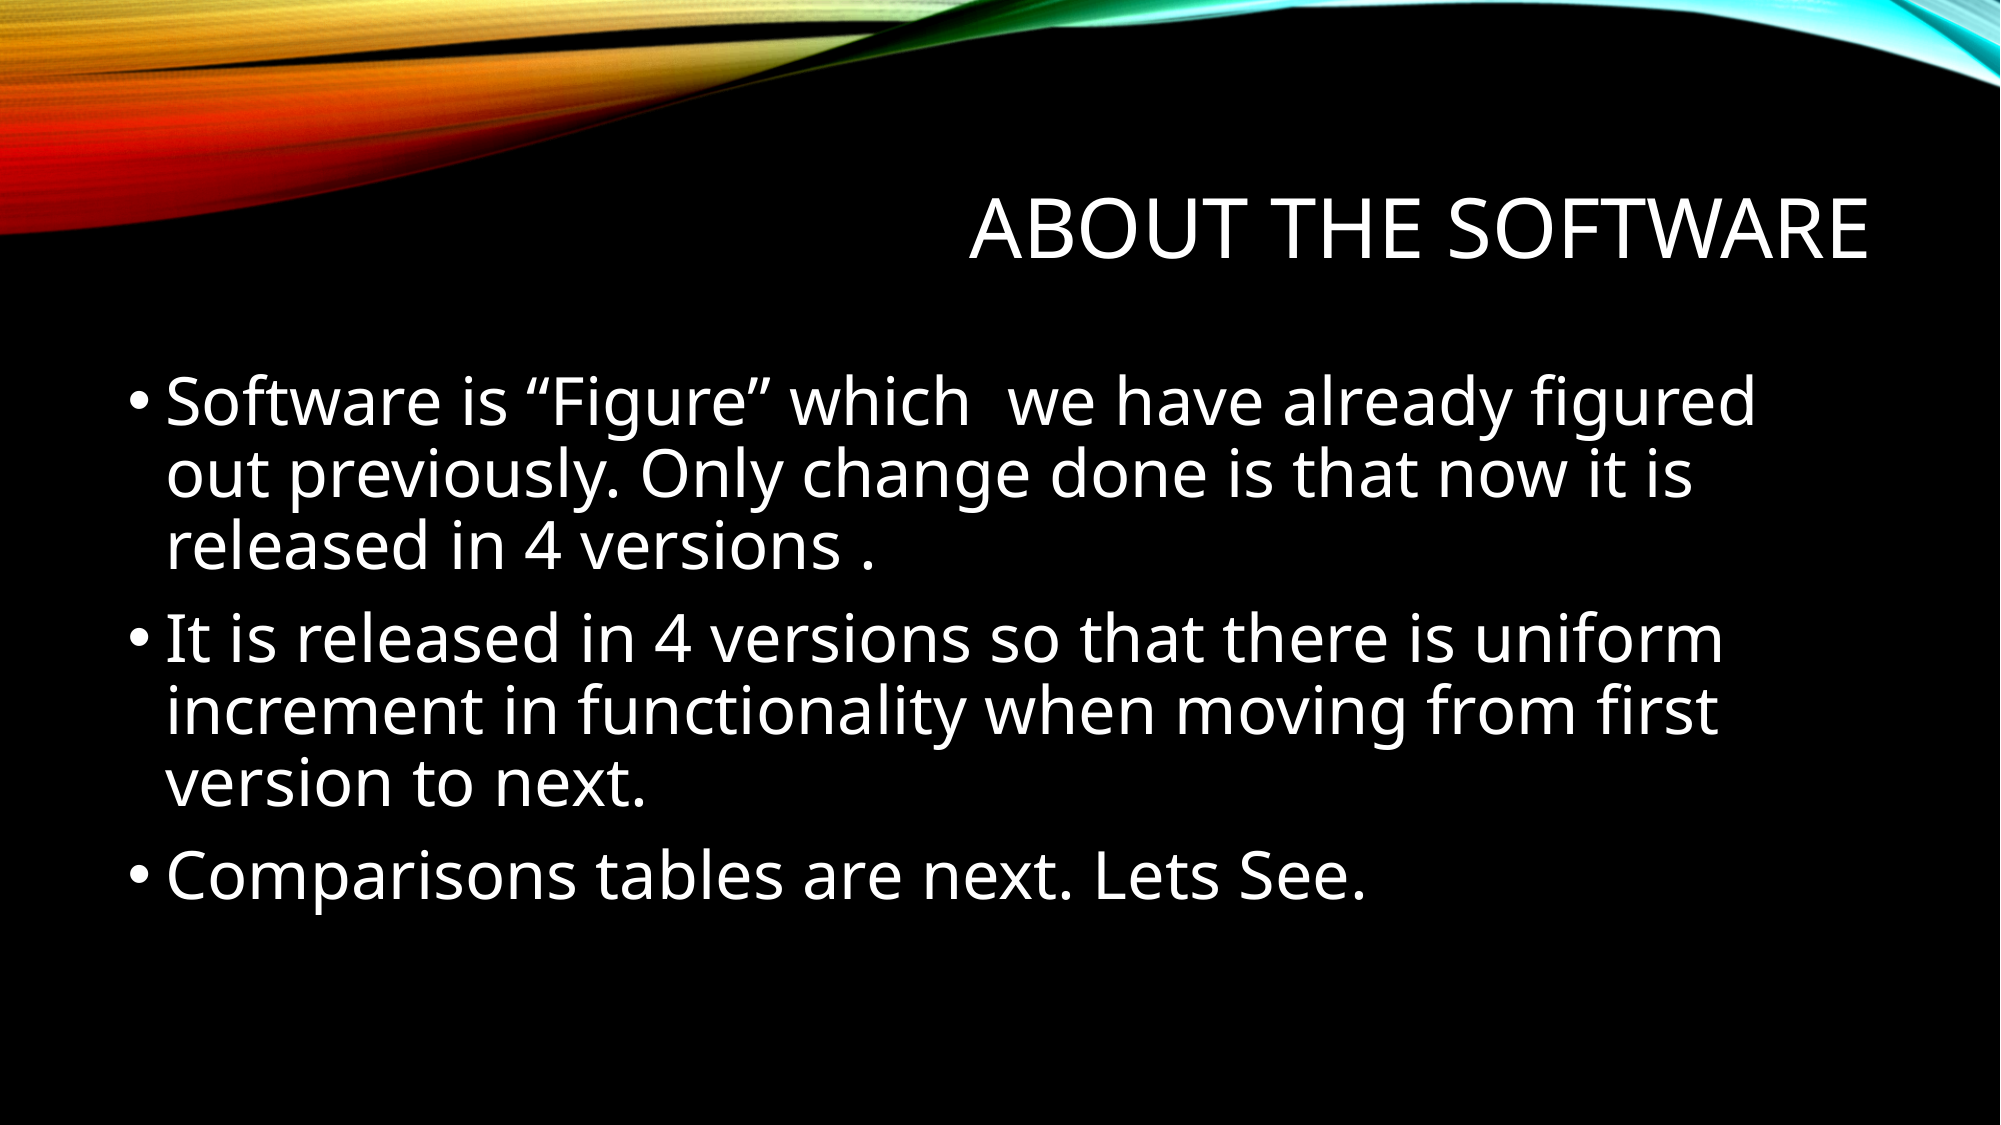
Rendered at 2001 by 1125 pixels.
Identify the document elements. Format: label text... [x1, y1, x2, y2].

picture [0, 0, 2000, 237]
list Software is “Figure” which we have already figured out previously. Only change done is that now it is released in 4 versions . It is released in 4 versions so that there is uniform increment in functionality when moving from first version to next. Comparisons tables are next. Lets See. [112, 360, 1888, 1021]
title About the software [474, 125, 1888, 338]
